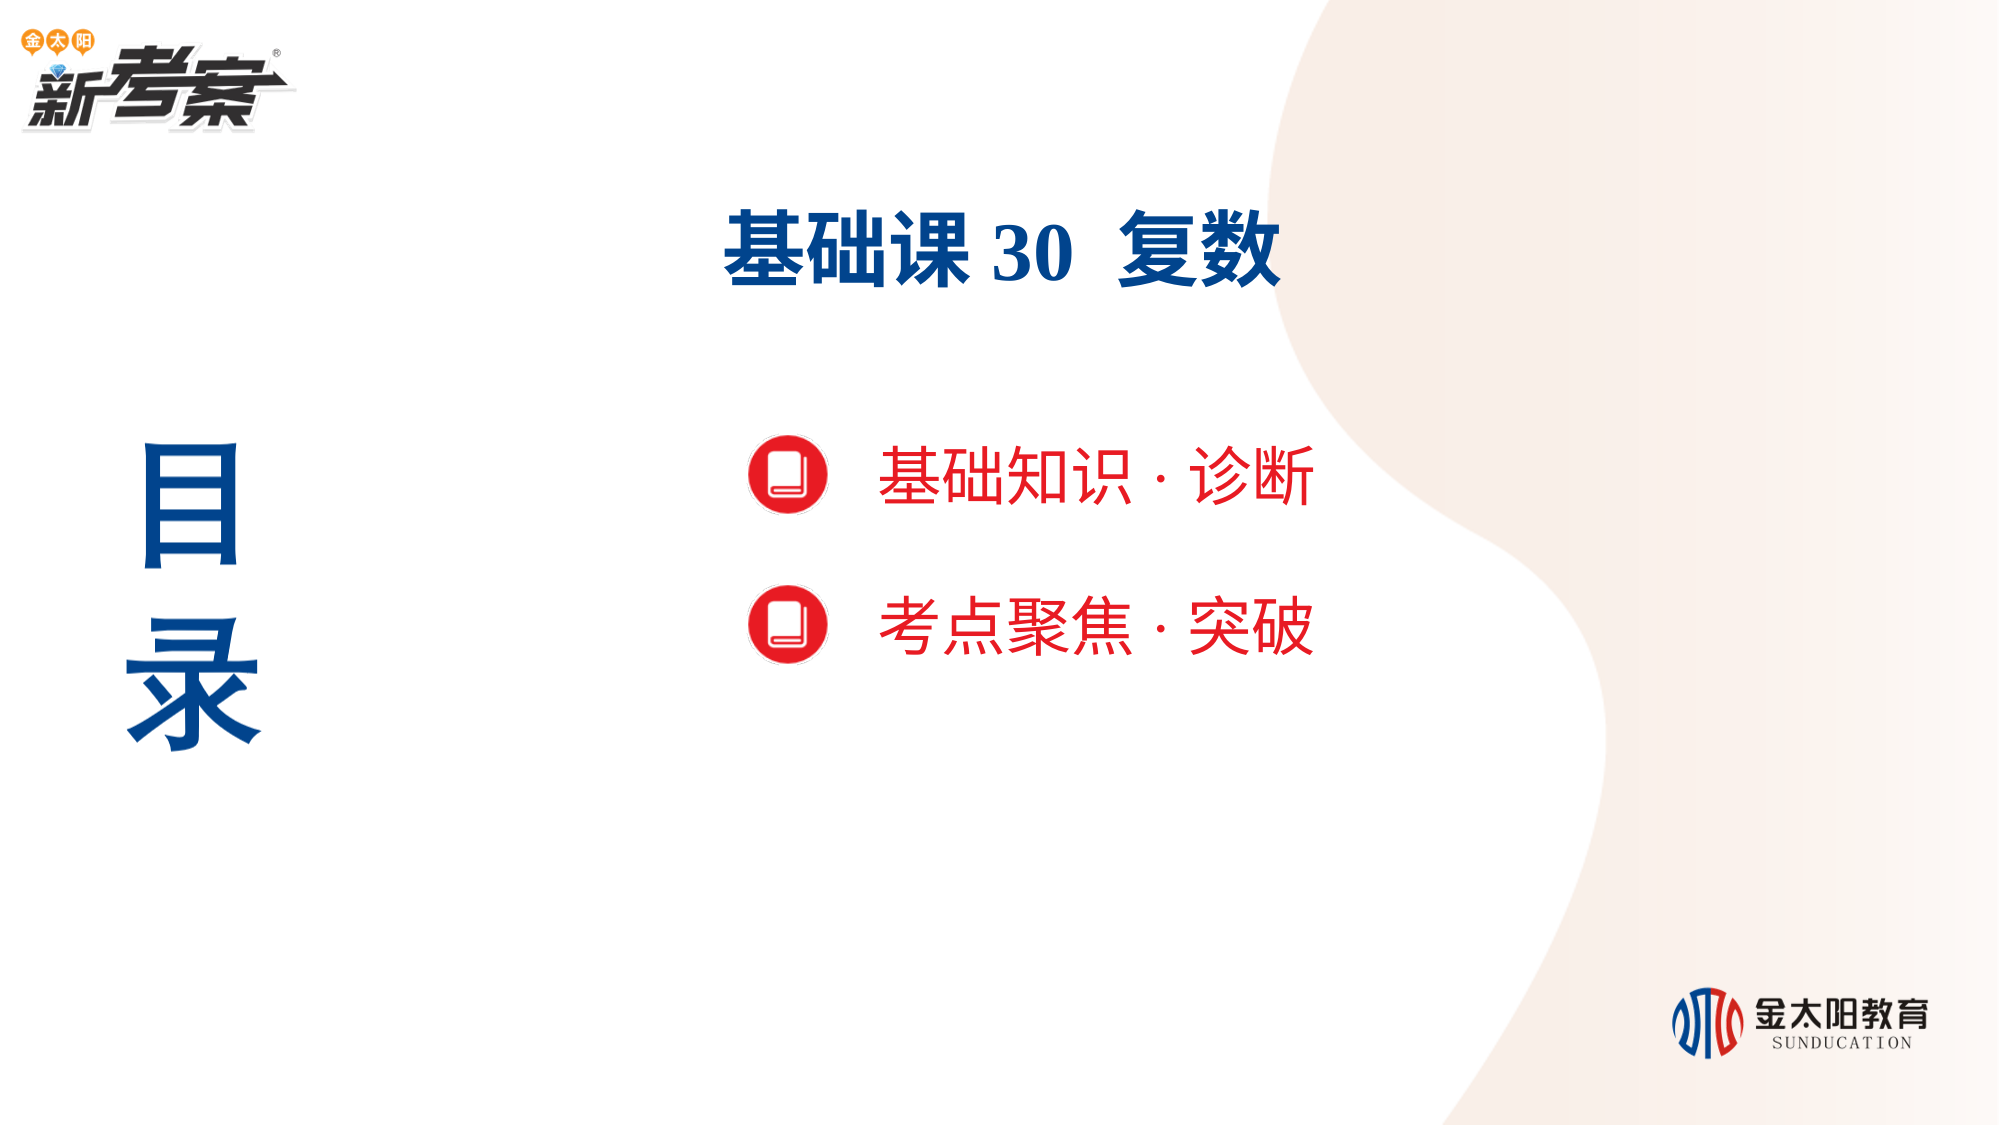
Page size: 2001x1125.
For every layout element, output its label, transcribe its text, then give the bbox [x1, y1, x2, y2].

picture [0, 0, 2000, 1125]
text_box 考点聚焦·突破 [853, 578, 1451, 671]
text_box 基础课30 复数 [101, 152, 1904, 342]
text_box 基础知识·诊断 [853, 428, 1451, 521]
